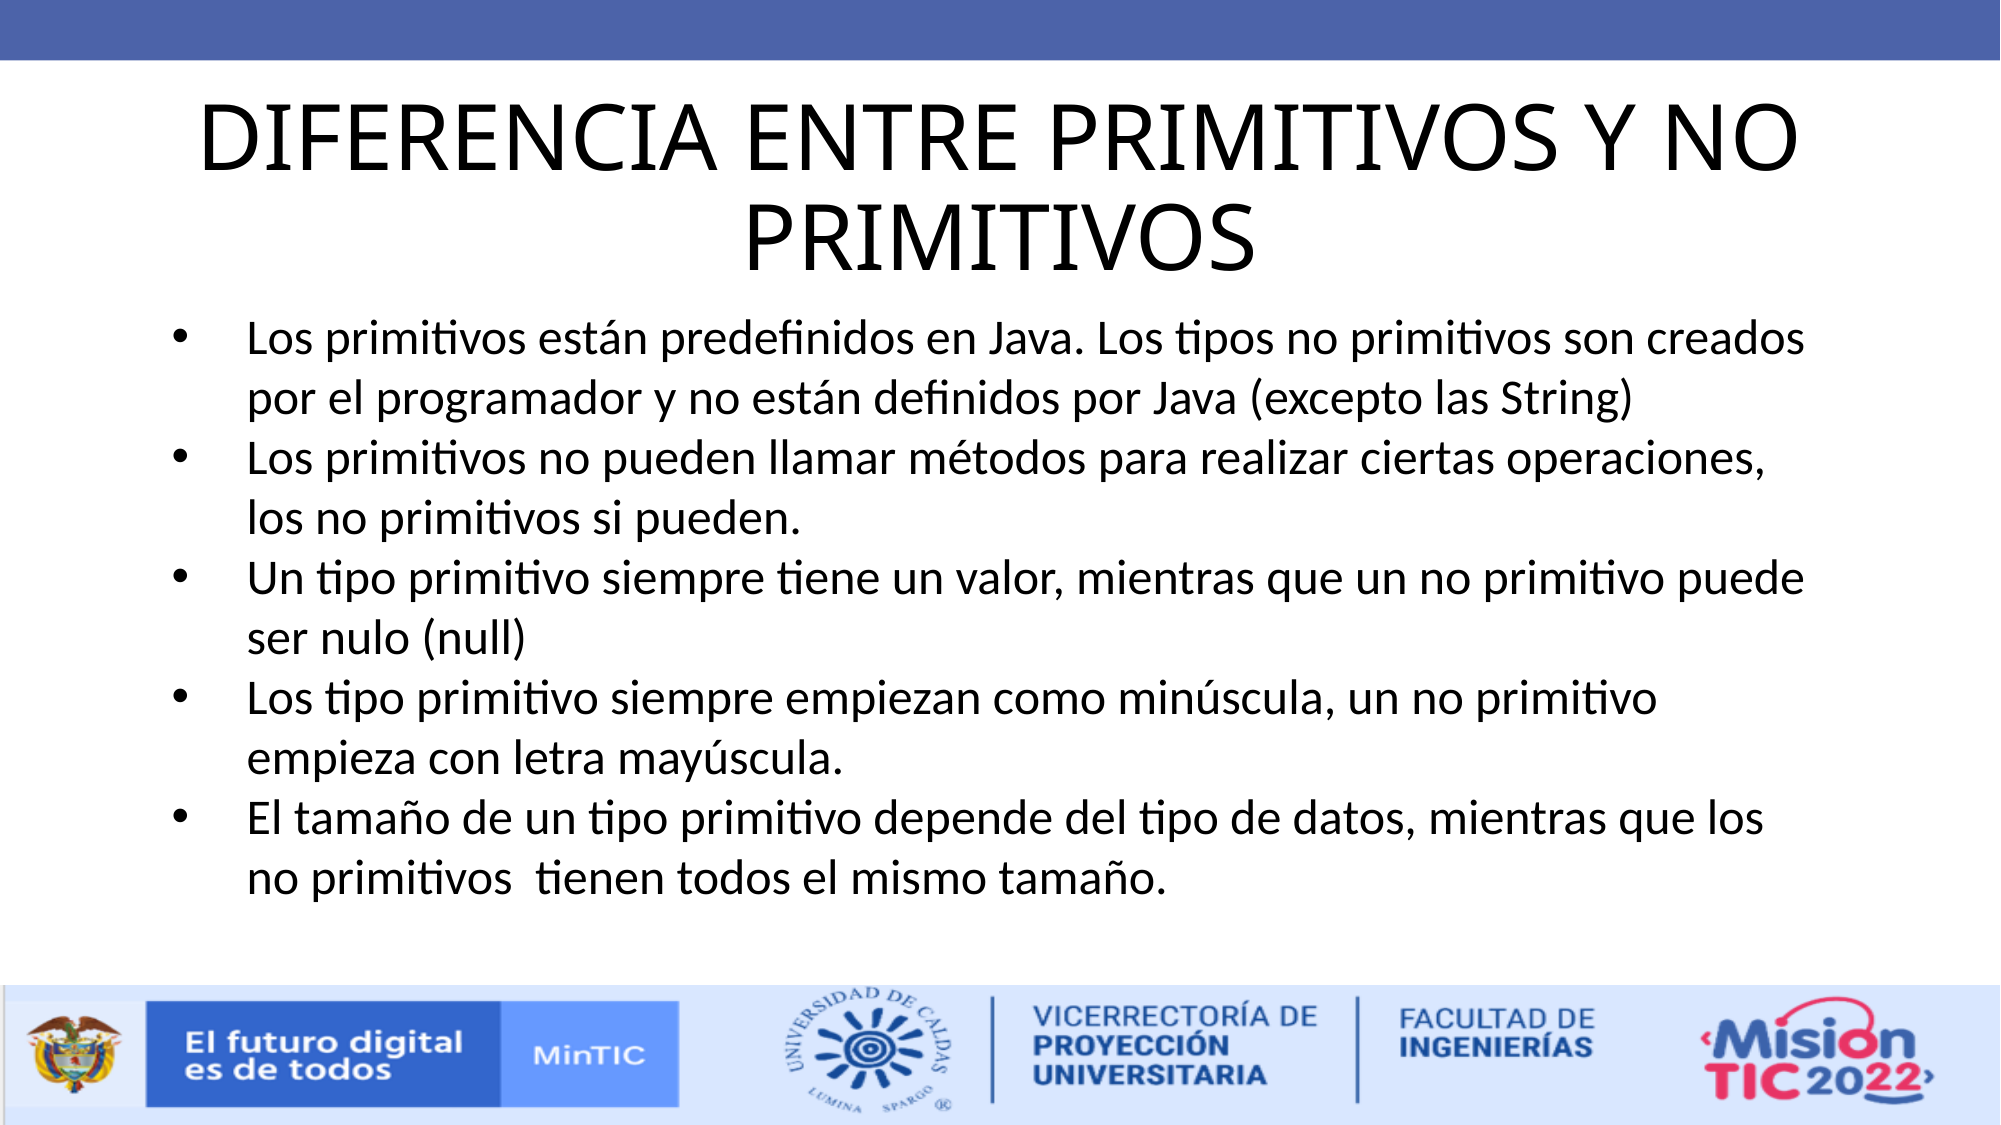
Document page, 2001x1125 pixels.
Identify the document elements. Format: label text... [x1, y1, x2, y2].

text_box [0, 0, 2000, 62]
picture [0, 985, 2000, 1125]
title DIFERENCIA ENTRE PRIMITIVOS Y NO PRIMITIVOS [137, 82, 1863, 300]
text_box Los primitivos están predefinidos en Java. Los tipos no primitivos son creados por el programador y no están definidos por Java (excepto las String) Los primitivos no pueden llamar métodos para realizar ciertas operaciones, los no primitivos si pueden. Un tipo primitivo siempre tiene un valor, mientras que un no primitivo puede ser nulo (null) Los tipo primitivo siempre empiezan como minúscula, un no primitivo empieza con letra mayúscula. El tamaño de un tipo primitivo depende del tipo de datos, mientras que los no primitivos tienen todos el mismo tamaño. [156, 297, 1844, 986]
